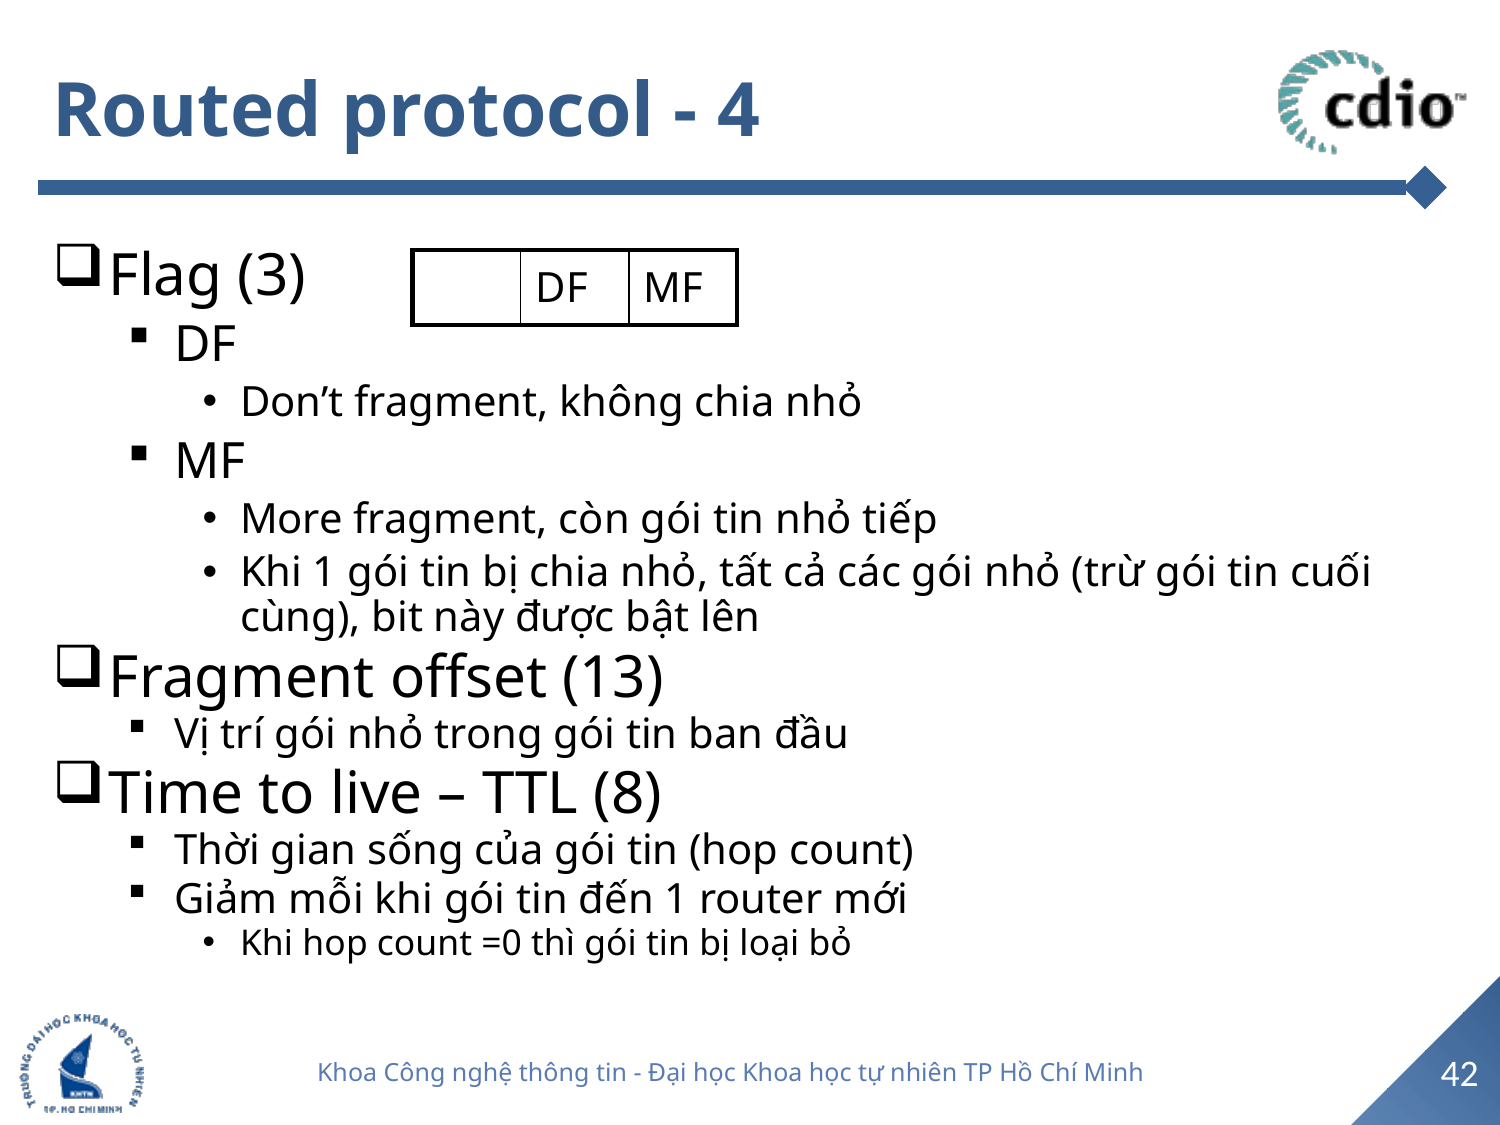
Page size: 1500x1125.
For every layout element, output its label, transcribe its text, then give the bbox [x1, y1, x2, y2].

slide_number 42 [1419, 1041, 1500, 1102]
table_header MF [630, 252, 735, 323]
title Routed protocol - 4 [37, 12, 1473, 200]
table_header [415, 252, 520, 323]
picture [18, 1014, 144, 1113]
list Flag (3) DF Don’t fragment, không chia nhỏ MF More fragment, còn gói tin nhỏ tiếp Khi 1 gói tin bị chia nhỏ, tất cả các gói nhỏ (trừ gói tin cuối cùng), bit này được bật lên Fragment offset (13) Vị trí gói nhỏ trong gói tin ban đầu Time to live – TTL (8) Thời gian sống của gói tin (hop count) Giảm mỗi khi gói tin đến 1 router mới Khi hop count =0 thì gói tin bị loại bỏ [37, 237, 1450, 1038]
footer Khoa Công nghệ thông tin - Đại học Khoa học tự nhiên TP Hồ Chí Minh [187, 1043, 1275, 1104]
table_header DF [521, 252, 628, 323]
